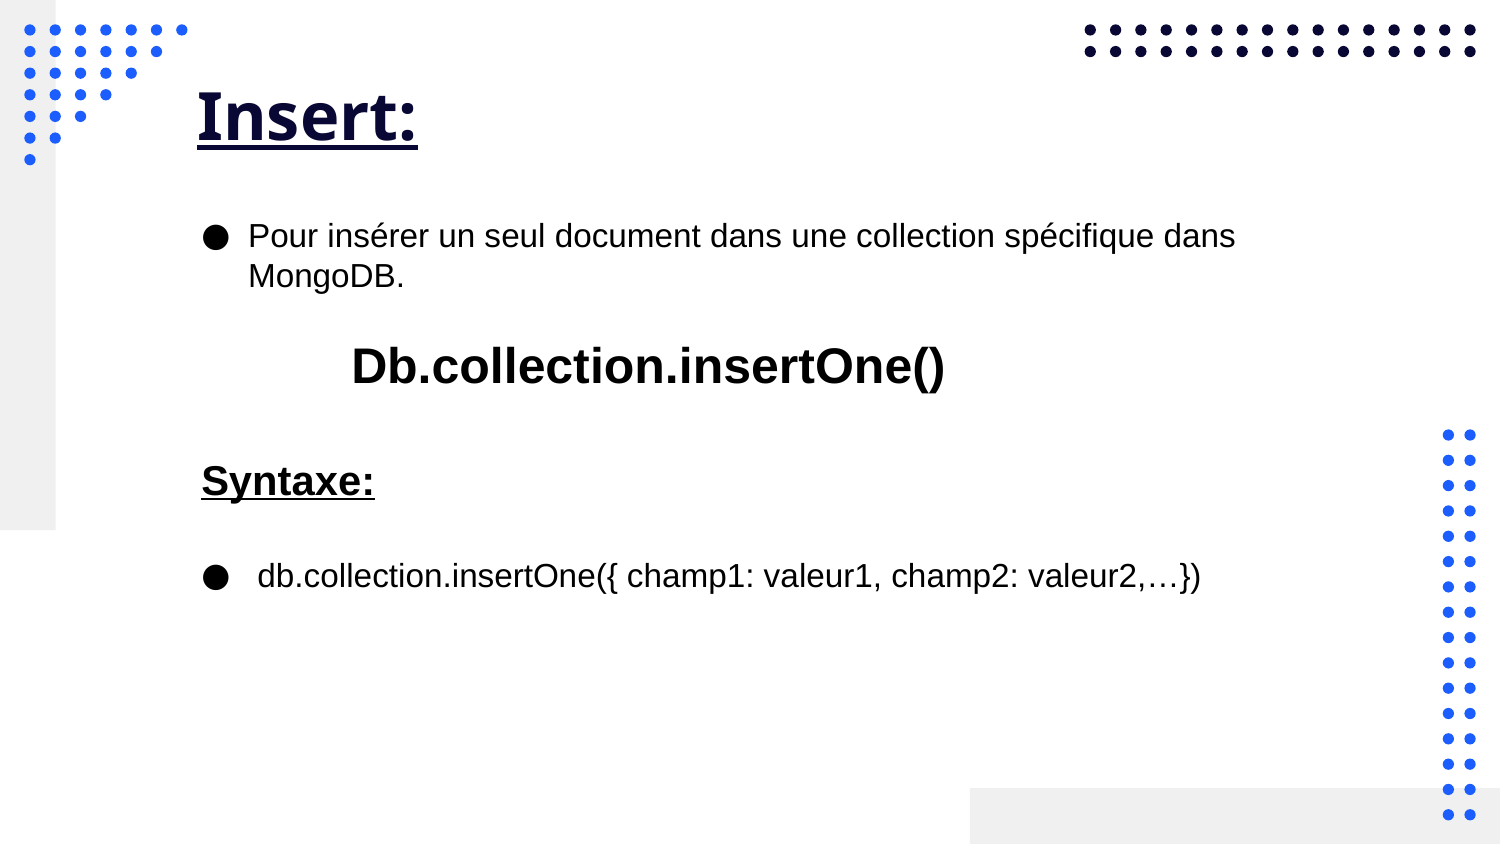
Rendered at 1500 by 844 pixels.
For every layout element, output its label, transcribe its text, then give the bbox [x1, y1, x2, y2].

title Insert: [106, 58, 509, 200]
list Pour insérer un seul document dans une collection spécifique dans MongoDB. Db.collection.insertOne() Syntaxe: db.collection.insertOne({ champ1: valeur1, champ2: valeur2,…}) [186, 199, 1408, 756]
